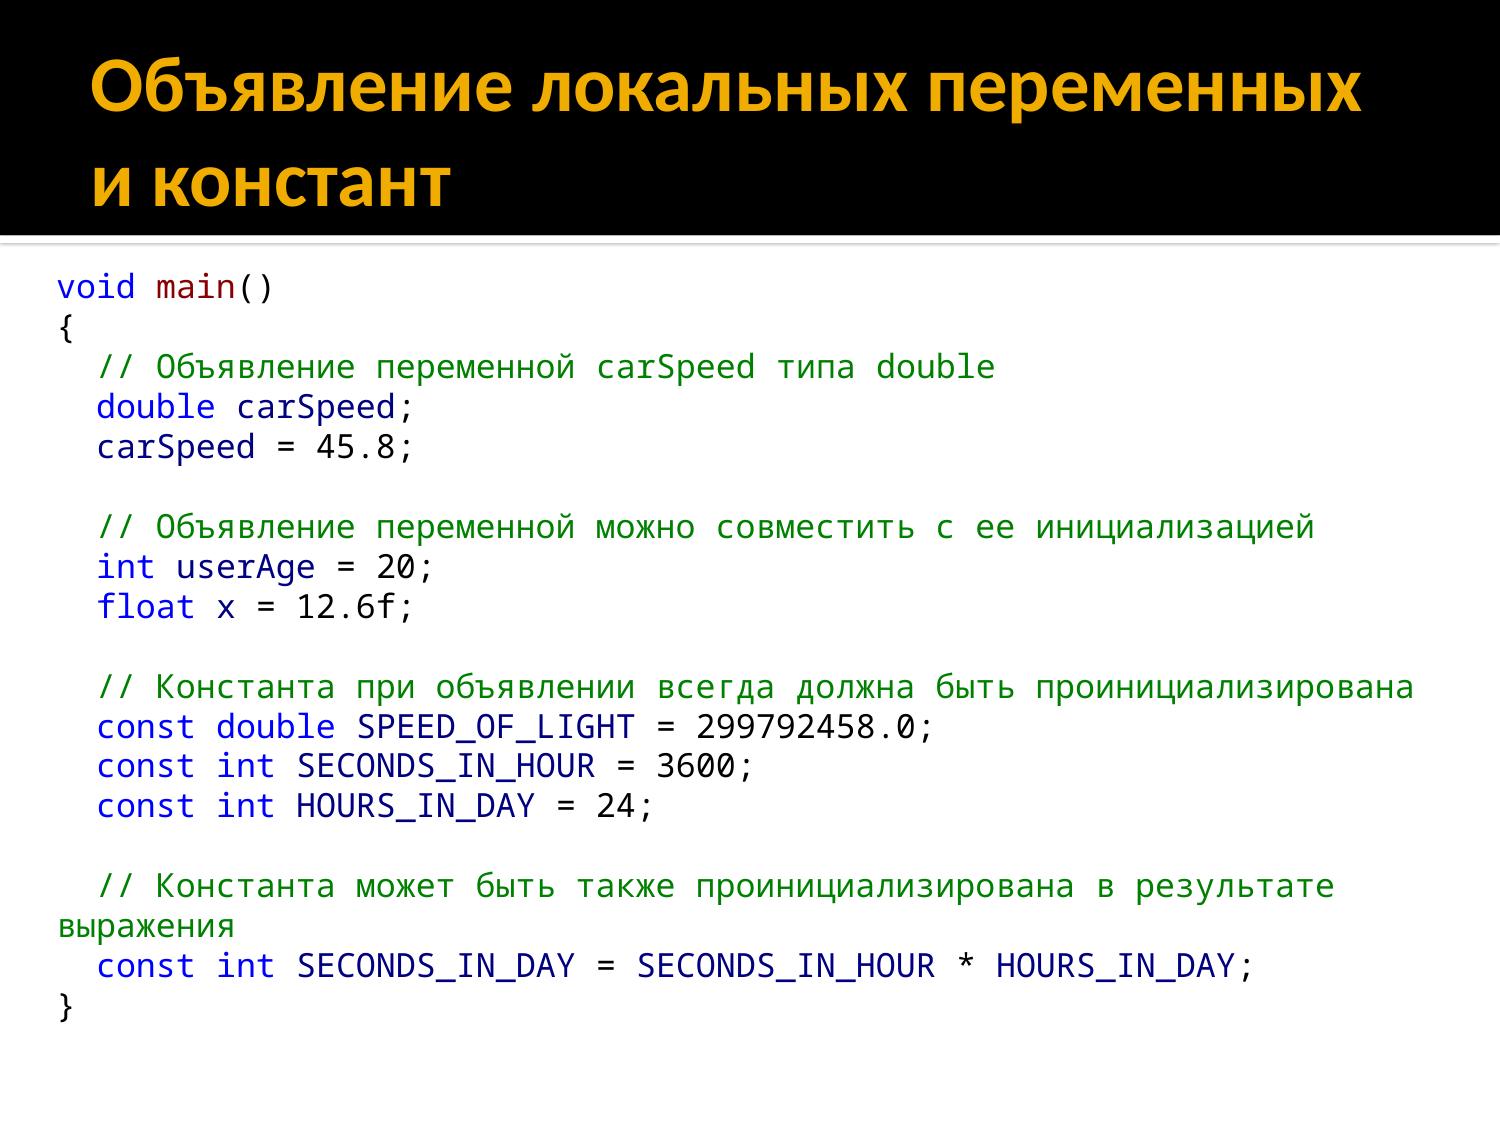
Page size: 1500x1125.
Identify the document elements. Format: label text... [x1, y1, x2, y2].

title Объявление локальных переменных и констант [75, 24, 1425, 231]
text_box void main() { // Объявление переменной carSpeed типа double double carSpeed; carSpeed = 45.8; // Объявление переменной можно совместить с ее инициализацией int userAge = 20; float x = 12.6f; // Константа при объявлении всегда должна быть проинициализирована const double SPEED_OF_LIGHT = 299792458.0; const int SECONDS_IN_HOUR = 3600; const int HOURS_IN_DAY = 24; // Константа может быть также проинициализирована в результате выражения const int SECONDS_IN_DAY = SECONDS_IN_HOUR * HOURS_IN_DAY; } [41, 258, 1500, 1032]
